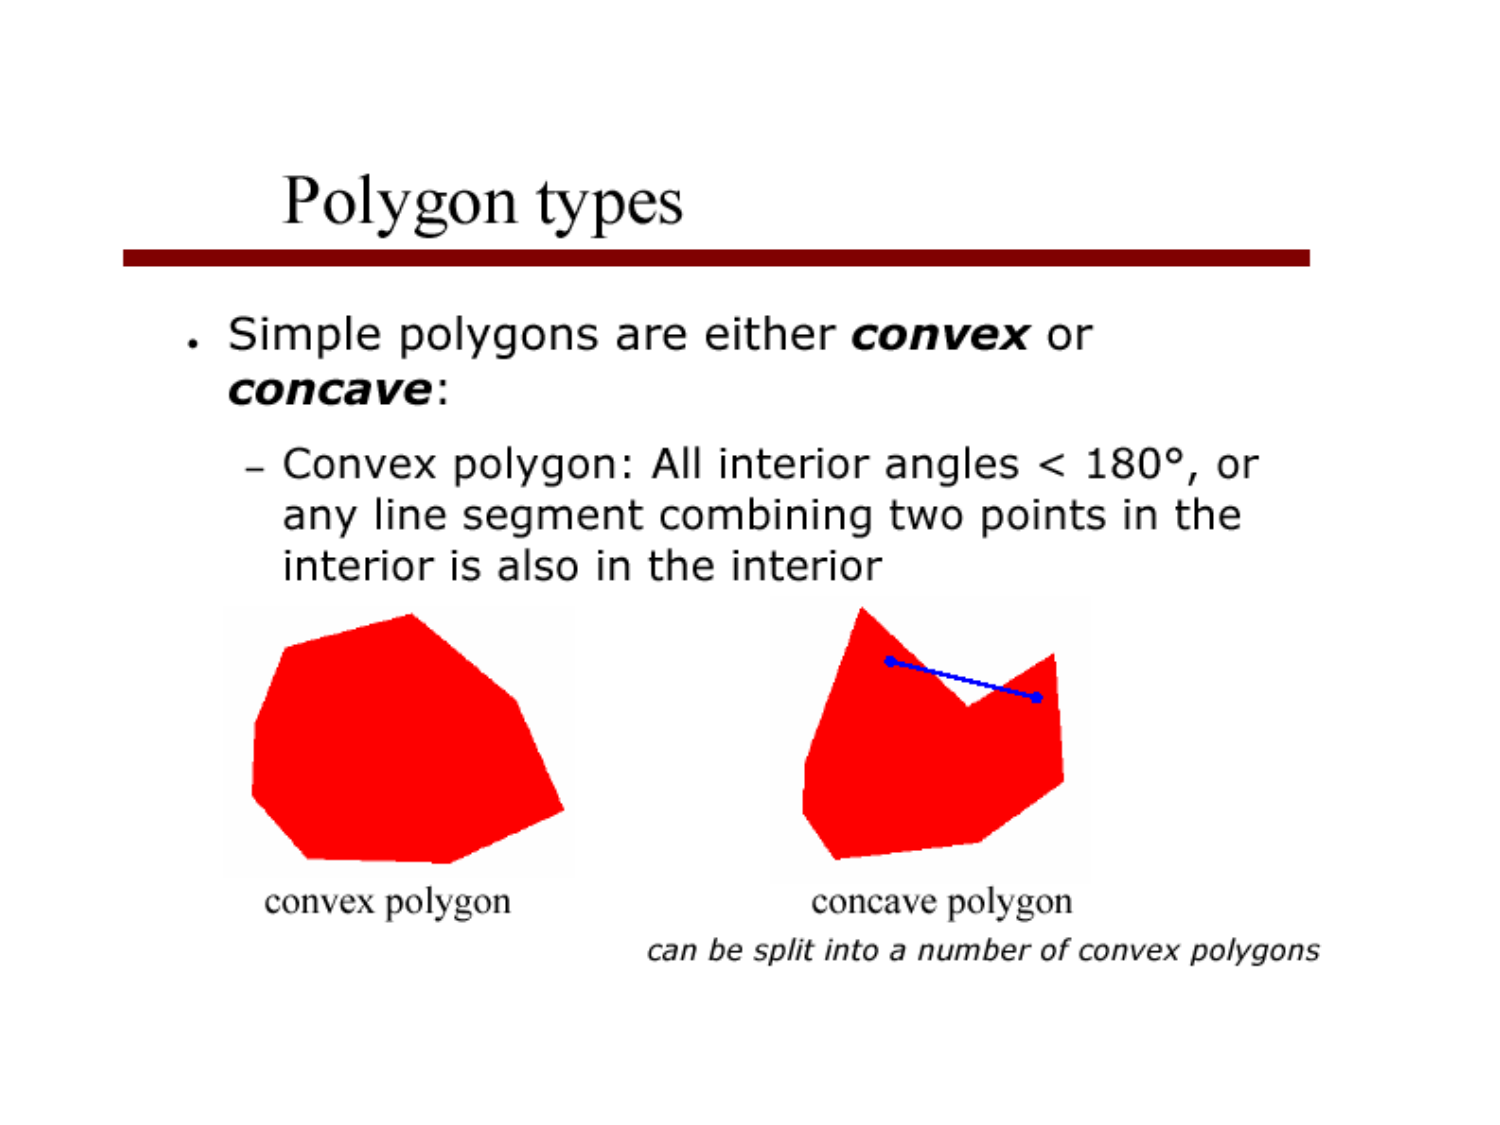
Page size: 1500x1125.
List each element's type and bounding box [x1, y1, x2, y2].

text_box [99, 126, 1388, 990]
